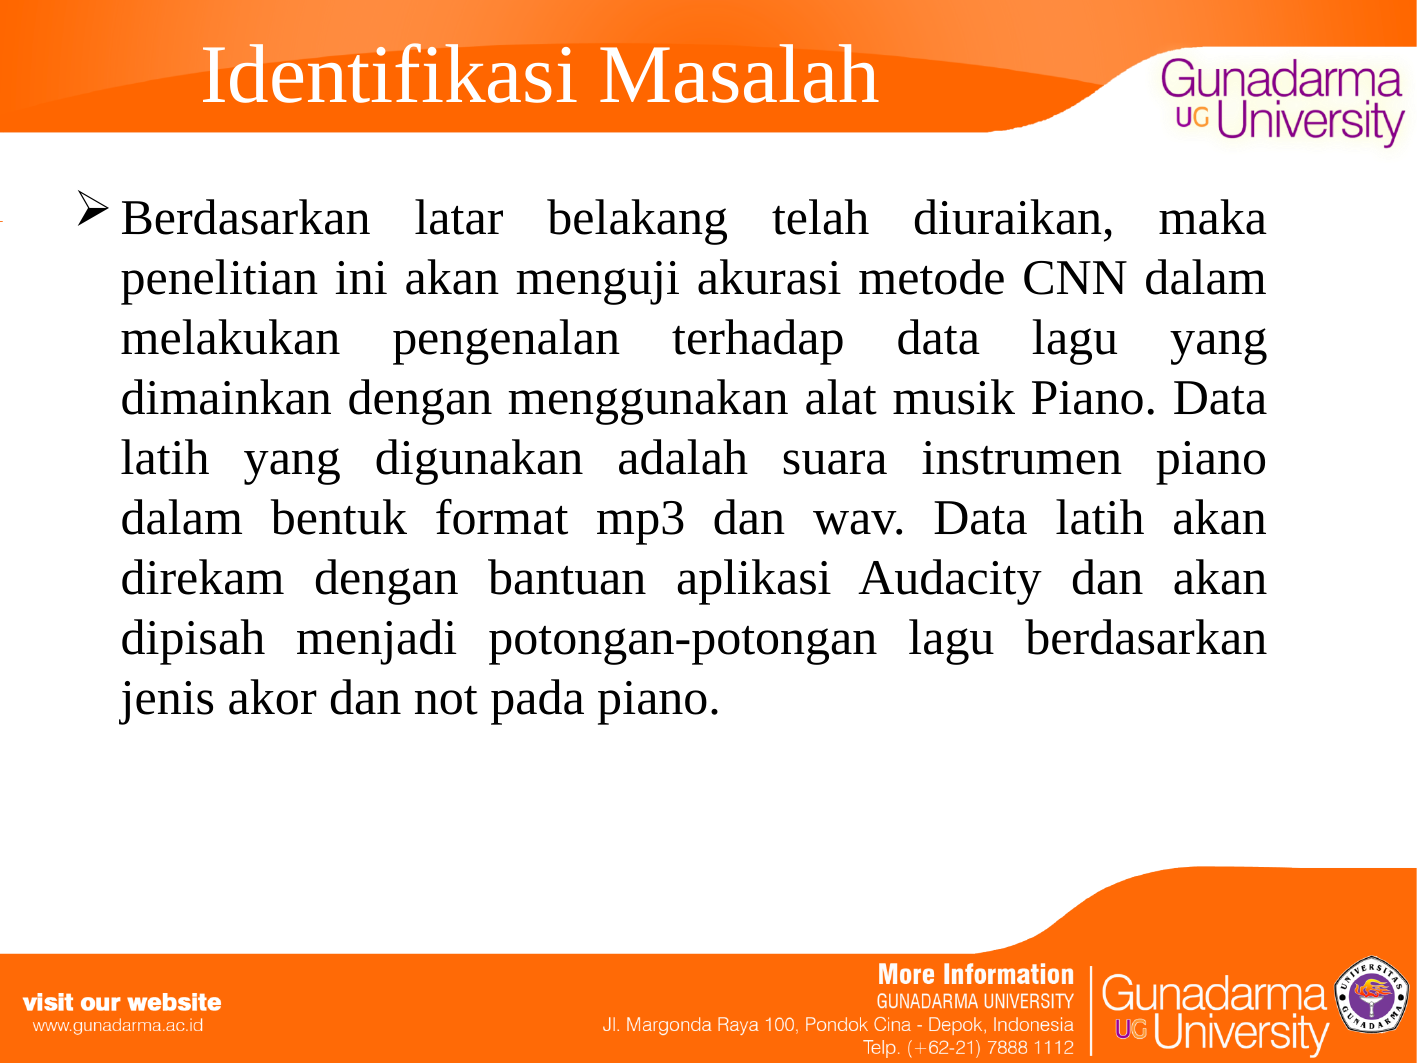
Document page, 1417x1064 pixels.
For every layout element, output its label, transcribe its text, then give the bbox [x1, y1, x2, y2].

picture [0, 866, 1417, 1063]
title Identifikasi Masalah [133, 16, 946, 120]
picture [0, 0, 1417, 222]
text_box Berdasarkan latar belakang telah diuraikan, maka penelitian ini akan menguji akurasi metode CNN dalam melakukan pengenalan terhadap data lagu yang dimainkan dengan menggunakan alat musik Piano. Data latih yang digunakan adalah suara instrumen piano dalam bentuk format mp3 dan wav. Data latih akan direkam dengan bantuan aplikasi Audacity dan akan dipisah menjadi potongan-potongan lagu berdasarkan jenis akor dan not pada piano. [71, 182, 1268, 725]
